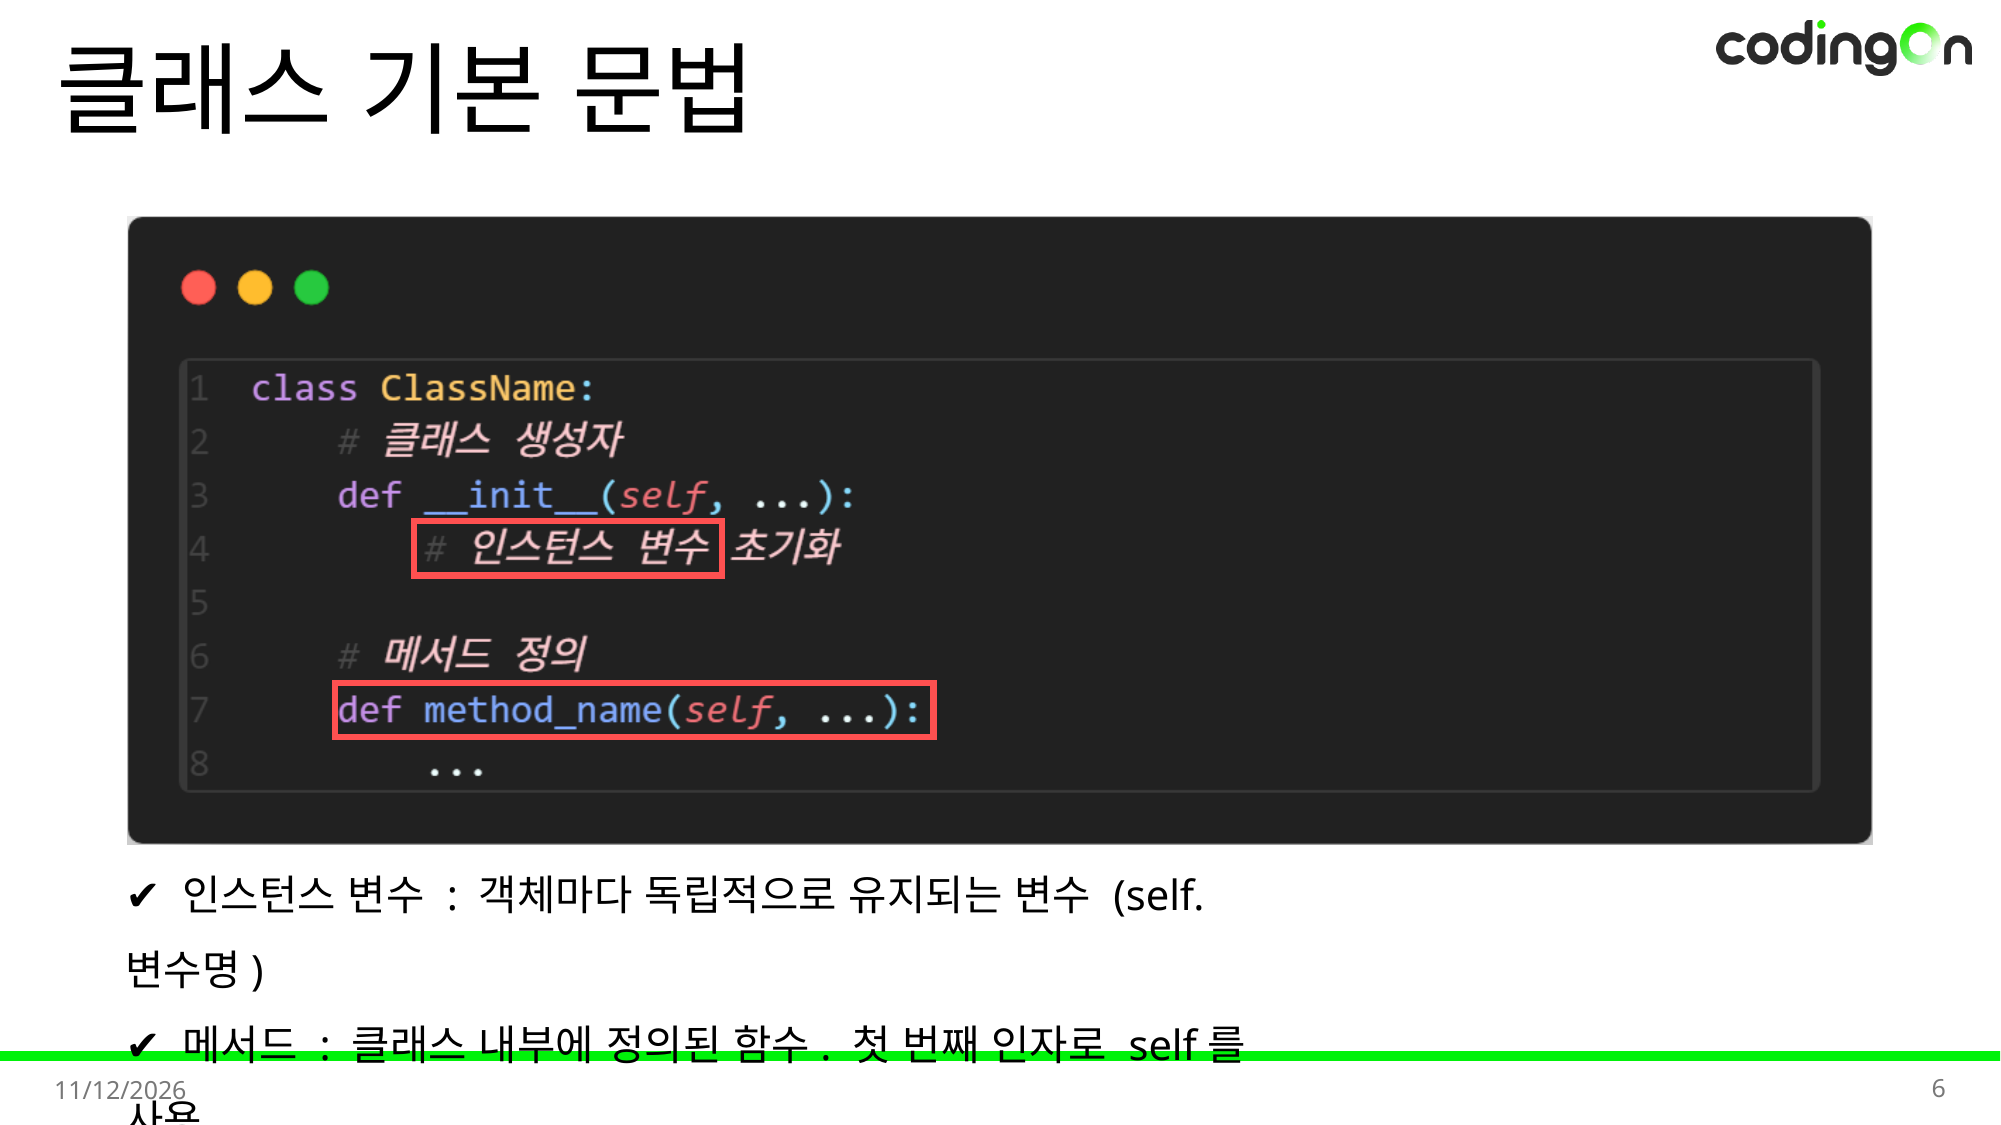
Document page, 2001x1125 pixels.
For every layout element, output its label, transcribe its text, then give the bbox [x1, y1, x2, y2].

slide_number 6 [1510, 1059, 1961, 1120]
picture [1767, 20, 1972, 76]
title 클래스 기본 문법 [41, 0, 1767, 188]
text_box ✔️ 인스턴스 변수 : 객체마다 독립적으로 유지되는 변수 (self.변수명) ✔️ 메서드 : 클래스 내부에 정의된 함수. 첫 번째 인자로 self를 사용 [110, 836, 1275, 1125]
picture [127, 216, 1873, 845]
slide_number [39, 1061, 110, 1122]
